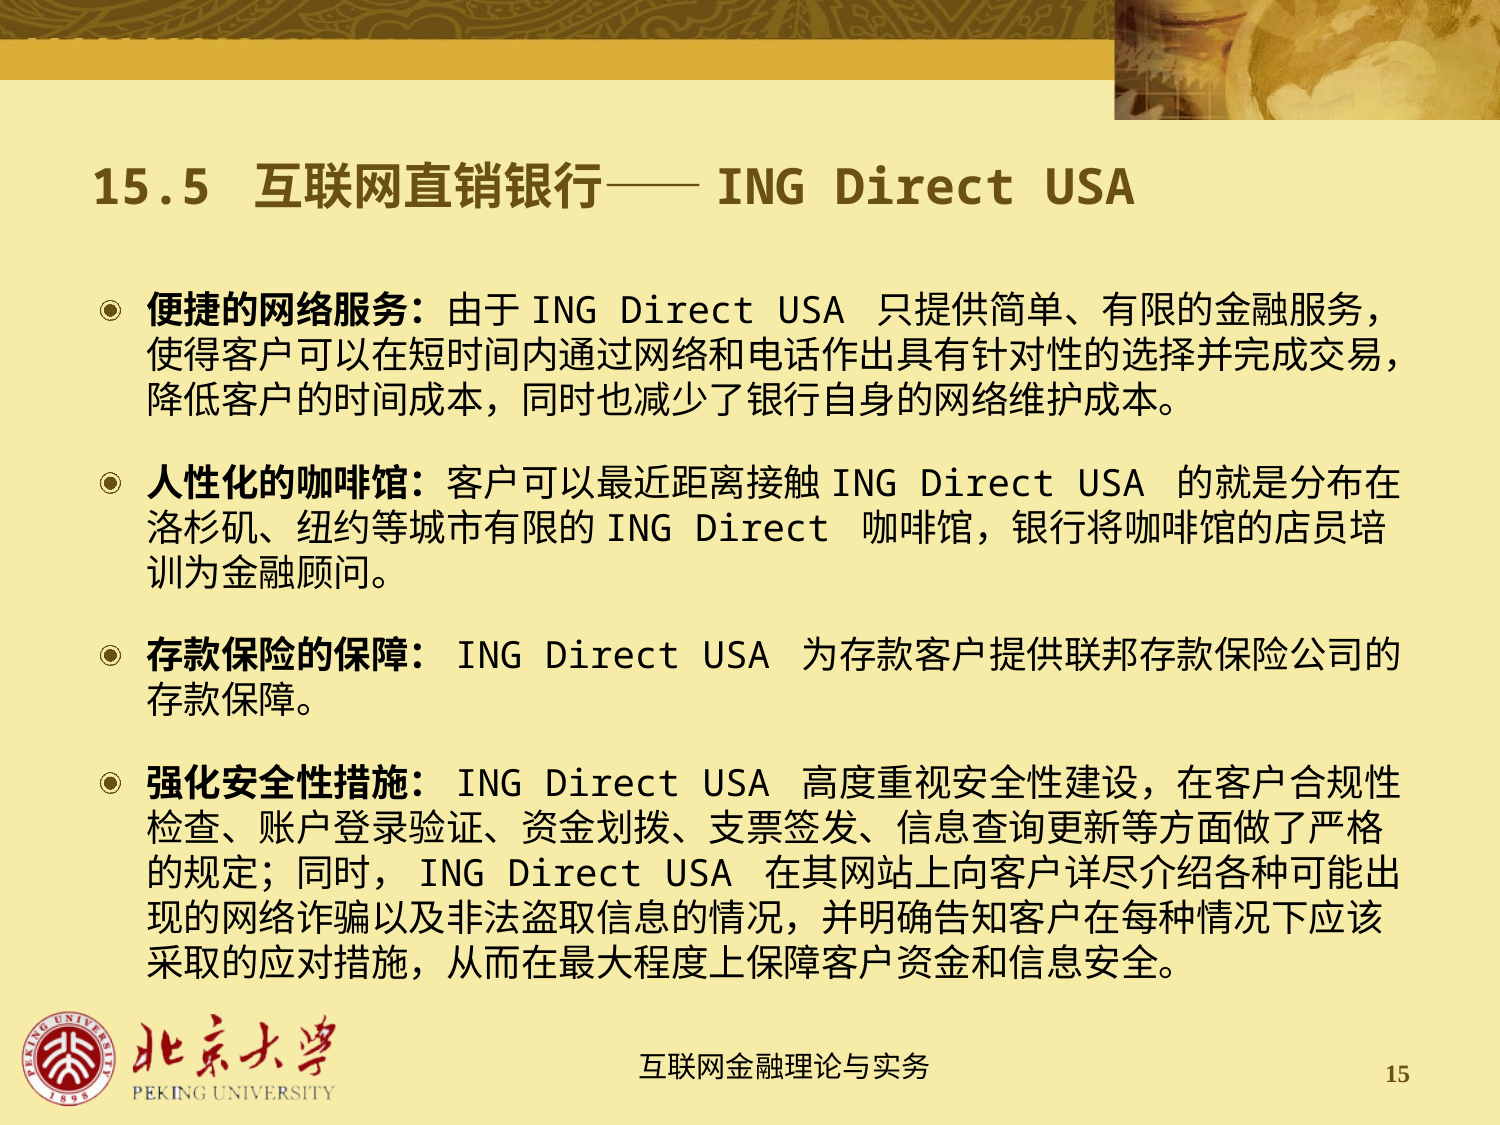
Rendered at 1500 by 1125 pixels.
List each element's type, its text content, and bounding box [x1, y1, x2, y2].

picture [90, 761, 130, 802]
list 便捷的网络服务：由于ING Direct USA 只提供简单、有限的金融服务，使得客户可以在短时间内通过网络和电话作出具有针对性的选择并完成交易，降低客户的时间成本，同时也减少了银行自身的网络维护成本。 人性化的咖啡馆：客户可以最近距离接触ING Direct USA 的就是分布在洛杉矶、纽约等城市有限的ING Direct 咖啡馆，银行将咖啡馆的店员培训为金融顾问。 存款保险的保障：ING Direct USA 为存款客户提供联邦存款保险公司的存款保障。 强化安全性措施：ING Direct USA 高度重视安全性建设，在客户合规性检查、账户登录验证、资金划拨、支票签发、信息查询更新等方面做了严格的规定；同时，ING Direct USA 在其网站上向客户详尽介绍各种可能出现的网络诈骗以及非法盗取信息的情况，并明确告知客户在每种情况下应该采取的应对措施，从而在最大程度上保障客户资金和信息安全。 [75, 278, 1424, 1125]
picture [90, 634, 130, 674]
picture [0, 0, 1500, 120]
picture [90, 461, 130, 502]
picture [19, 984, 75, 1109]
slide_number 15 [1074, 1042, 1425, 1103]
picture [90, 289, 130, 329]
title 15.5 互联网直销银行——ING Direct USA [76, 125, 1424, 244]
